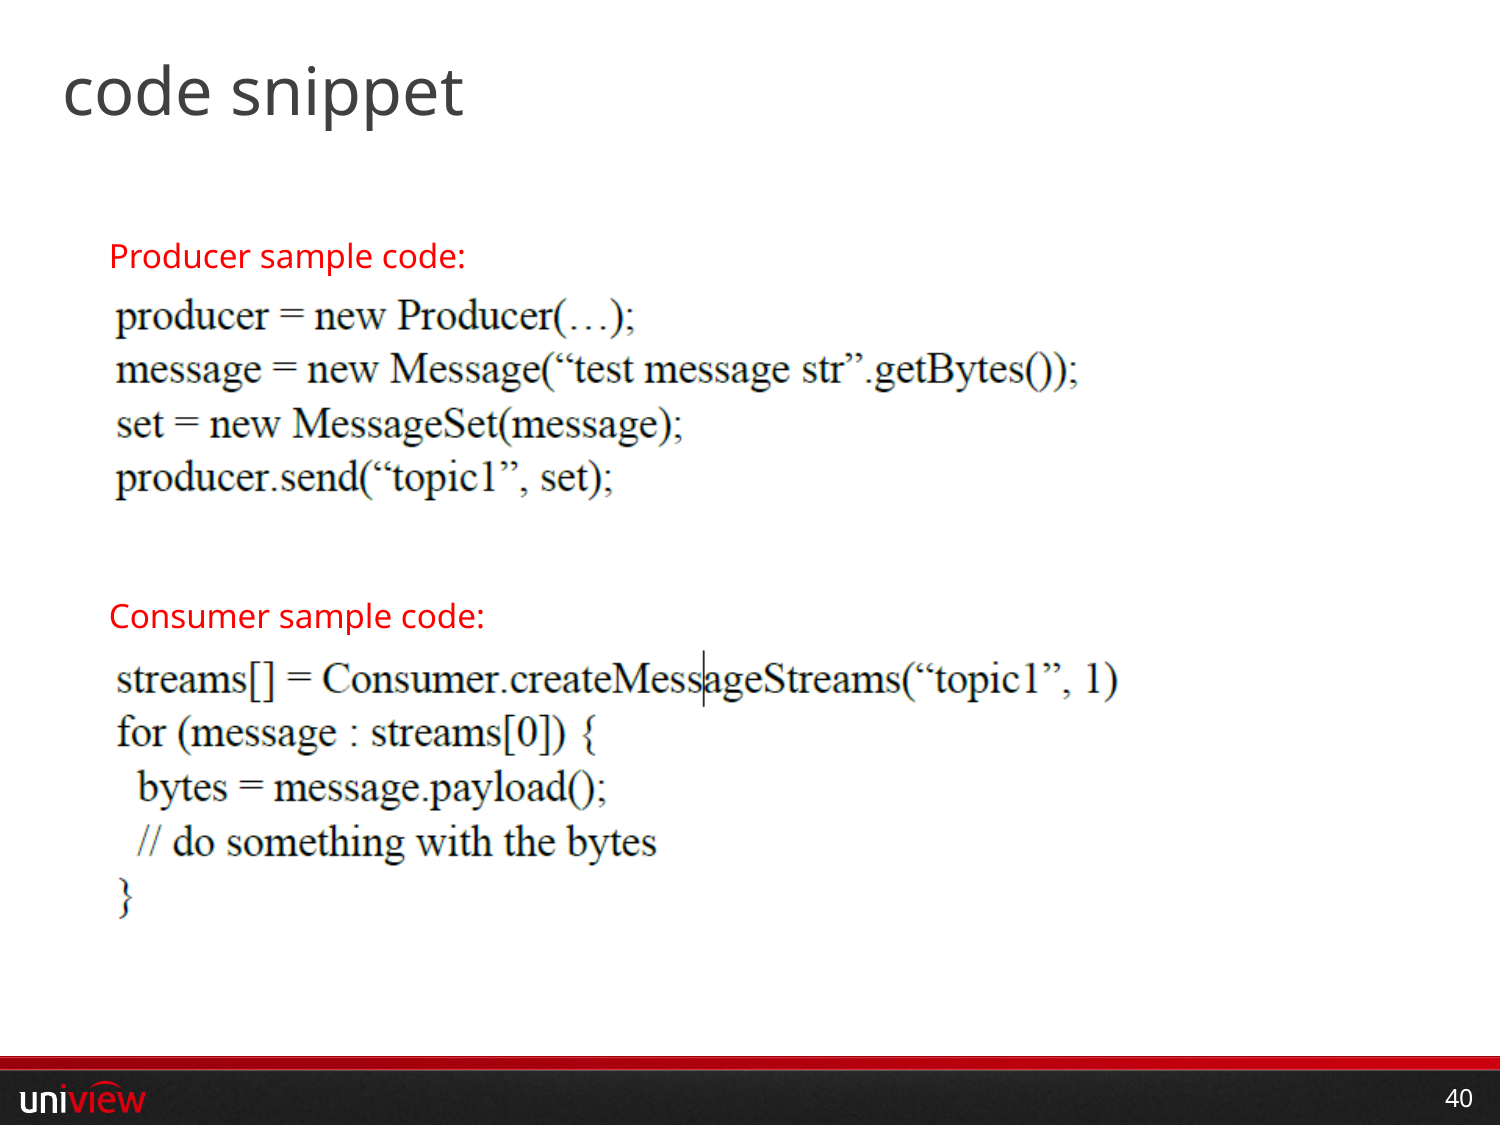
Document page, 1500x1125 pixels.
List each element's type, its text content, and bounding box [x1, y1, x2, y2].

picture [76, 635, 1160, 941]
list Producer sample code: Consumer sample code: [76, 208, 1436, 941]
title code snippet [47, 41, 1398, 148]
picture [76, 278, 1093, 533]
picture [0, 1056, 1500, 1125]
